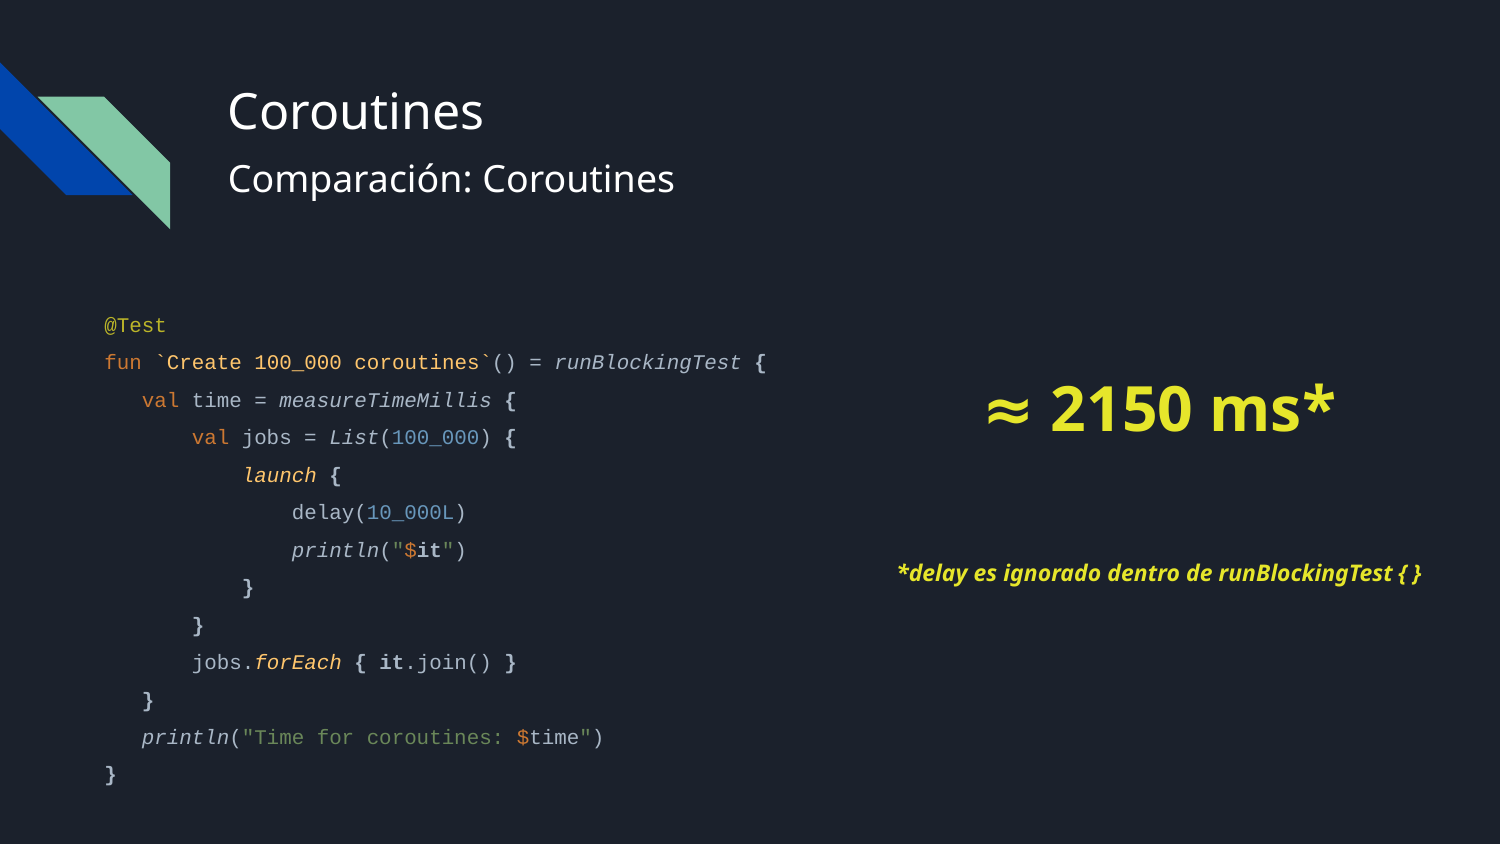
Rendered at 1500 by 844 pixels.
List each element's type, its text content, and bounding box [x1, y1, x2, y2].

title Comparación: Coroutines [212, 139, 1368, 218]
text_box ≈ 2150 ms* *delay es ignorado dentro de runBlockingTest { } [886, 368, 1448, 665]
text_box @Test fun `Create 100_000 coroutines`() = runBlockingTest { val time = measureTimeMillis { val jobs = List(100_000) { launch { delay(10_000L) println("$it") } } jobs.forEach { it.join() } } println("Time for coroutines: $time") } [89, 284, 1040, 792]
title Coroutines [212, 64, 1368, 139]
